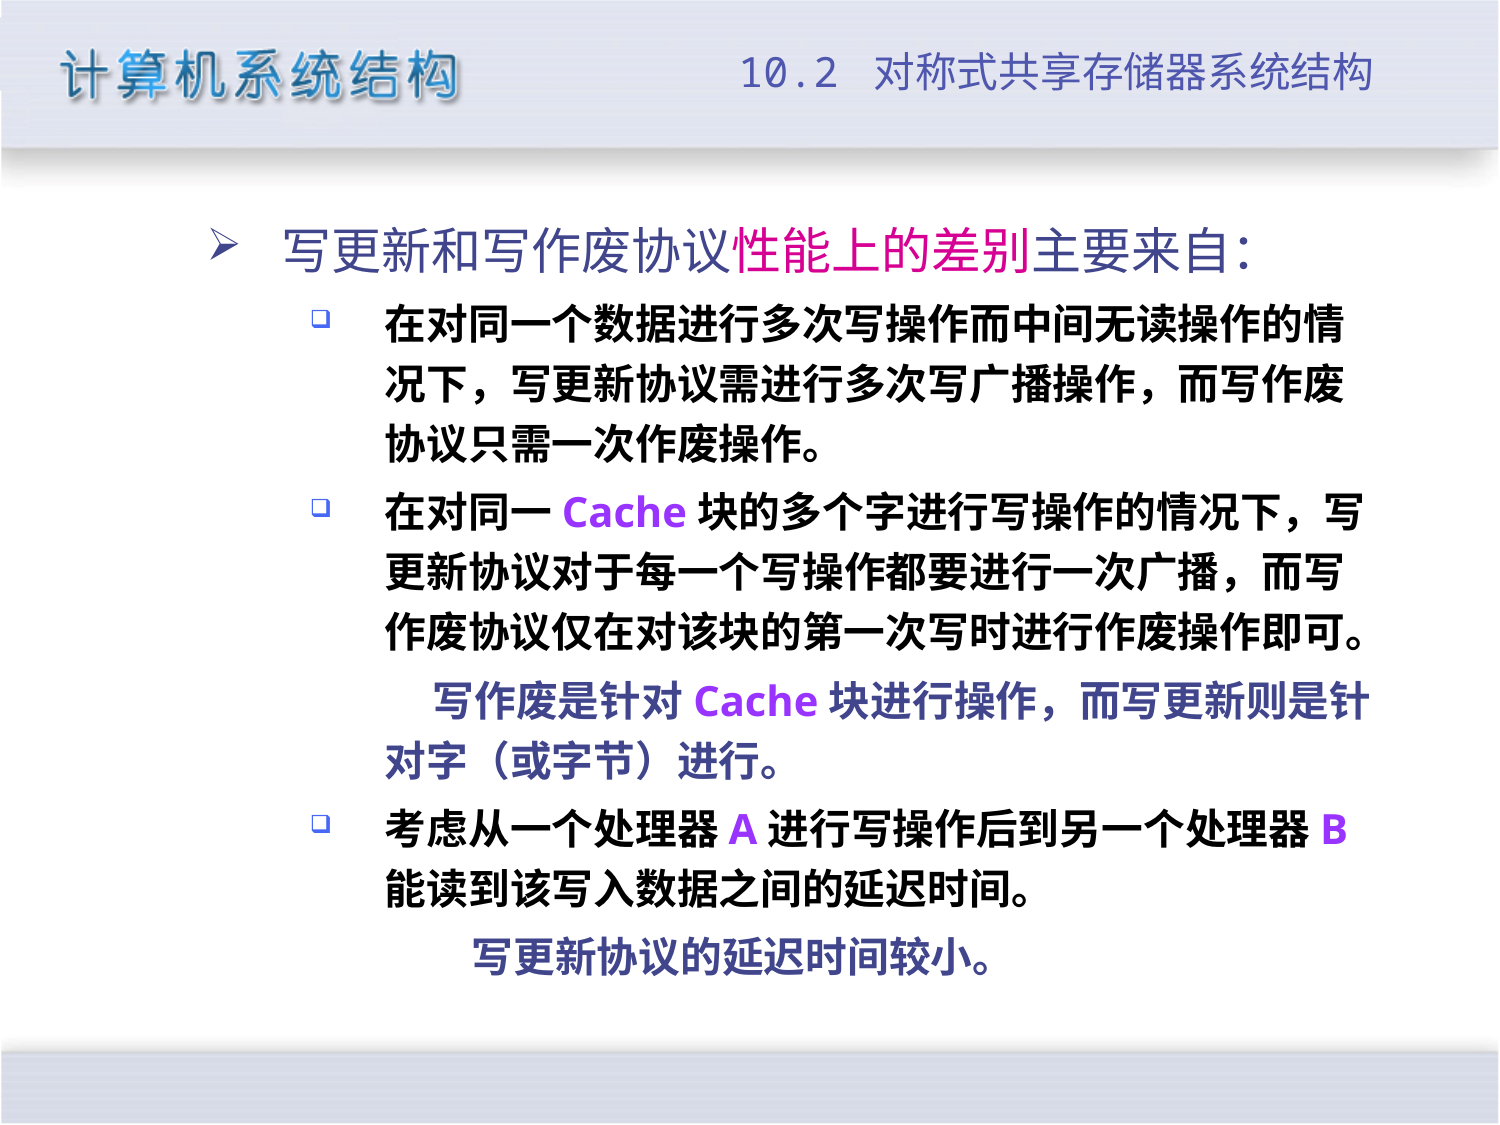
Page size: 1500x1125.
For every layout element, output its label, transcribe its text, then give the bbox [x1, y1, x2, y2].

list 写更新和写作废协议性能上的差别主要来自： 在对同一个数据进行多次写操作而中间无读操作的情况下，写更新协议需进行多次写广播操作，而写作废协议只需一次作废操作。 在对同一Cache块的多个字进行写操作的情况下，写更新协议对于每一个写操作都要进行一次广播，而写作废协议仅在对该块的第一次写时进行作废操作即可。 写作废是针对Cache块进行操作，而写更新则是针对字（或字节）进行。 考虑从一个处理器A进行写操作后到另一个处理器B能读到该写入数据之间的延迟时间。 写更新协议的延迟时间较小。 [88, 200, 1388, 1013]
title 10.2 对称式共享存储器系统结构 [637, 40, 1475, 104]
picture [0, 0, 1500, 1125]
